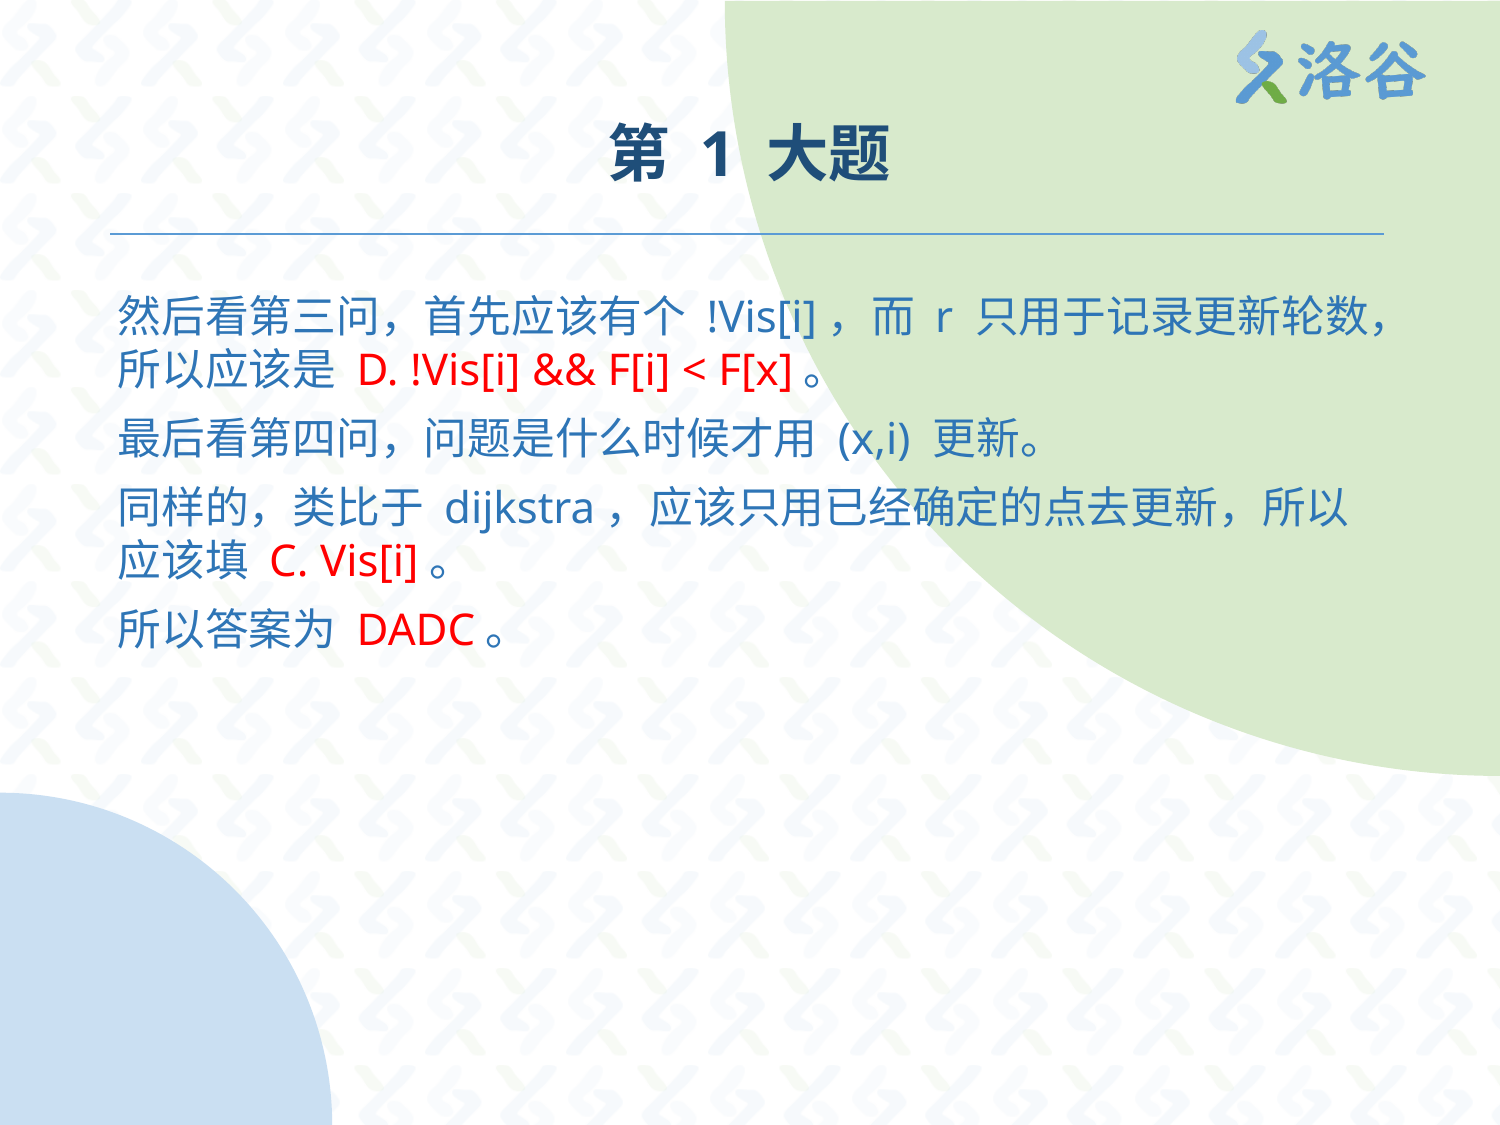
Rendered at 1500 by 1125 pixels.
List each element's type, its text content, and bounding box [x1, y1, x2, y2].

title 第 1 大题 [102, 77, 1397, 198]
list 然后看第三问，首先应该有个 !Vis[i]，而 r 只用于记录更新轮数，所以应该是 D. !Vis[i] && F[i] < F[x]。 最后看第四问，问题是什么时候才用 (x,i) 更新。 同样的，类比于 dijkstra，应该只用已经确定的点去更新，所以应该填 C. Vis[i]。 所以答案为 DADC。 [102, 281, 1397, 1016]
picture [1235, 26, 1427, 108]
